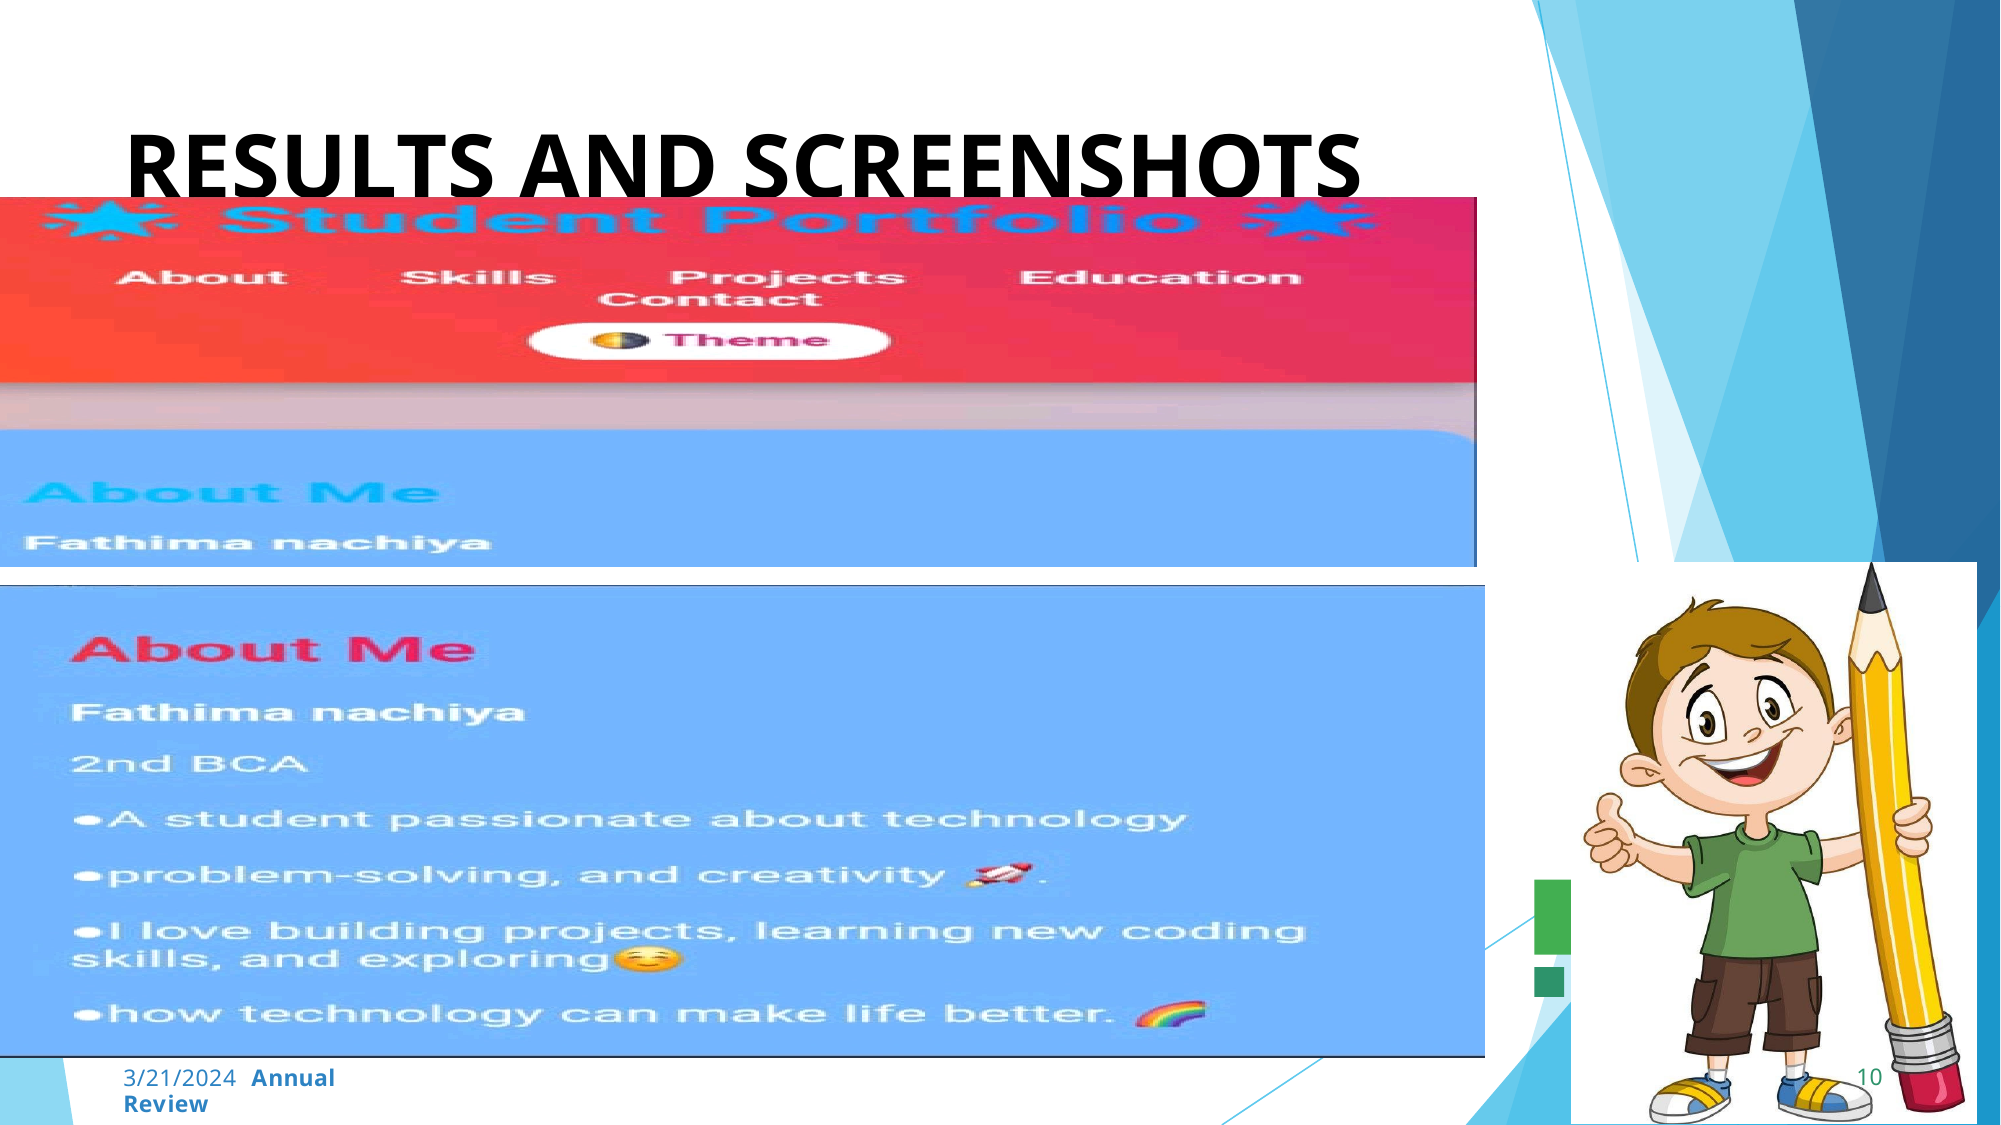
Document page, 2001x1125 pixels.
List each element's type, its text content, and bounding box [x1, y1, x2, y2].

picture [1571, 562, 1977, 1124]
text_box [1534, 879, 1566, 955]
text_box [1534, 967, 1565, 997]
picture [0, 197, 1477, 567]
picture [0, 584, 1485, 1058]
title RESULTS AND SCREENSHOTS [121, 107, 1513, 298]
text_box [1480, 386, 1850, 539]
text_box 3/21/2024 Annual Review [123, 1066, 415, 1118]
